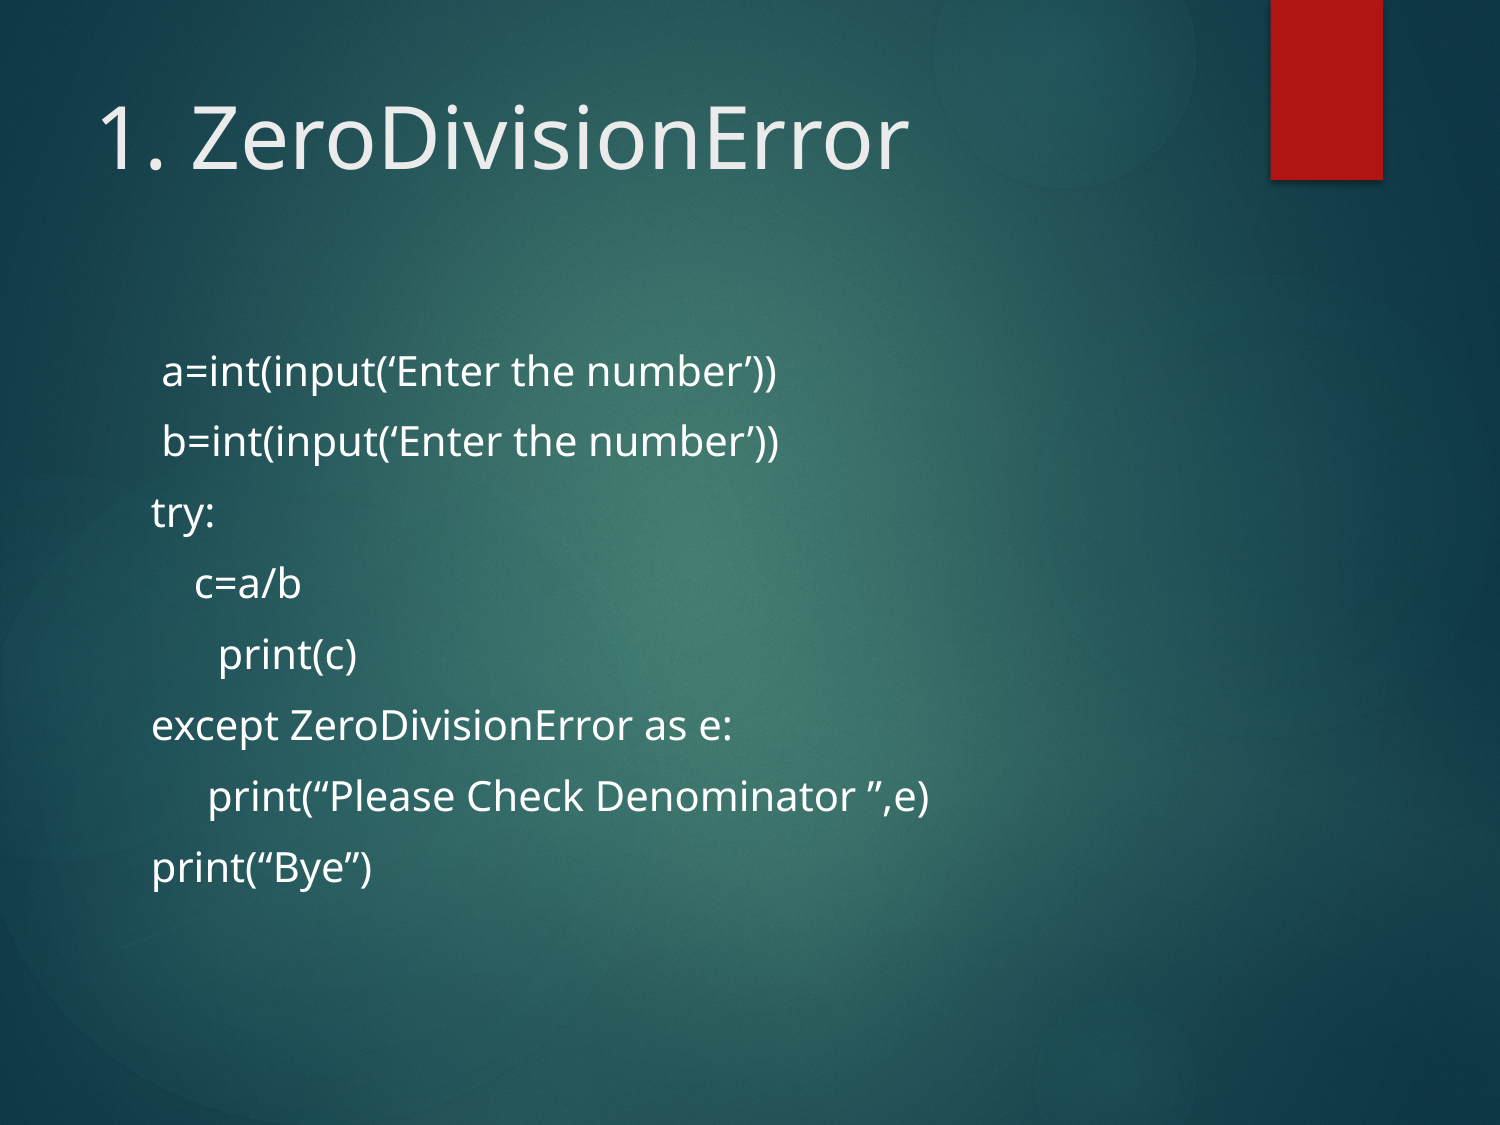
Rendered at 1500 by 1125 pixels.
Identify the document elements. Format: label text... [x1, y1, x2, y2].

title 1. ZeroDivisionError [79, 74, 1237, 304]
list a=int(input(‘Enter the number’)) b=int(input(‘Enter the number’)) try: c=a/b print(c) except ZeroDivisionError as e: print(“Please Check Denominator ”,e) print(“Bye”) [135, 336, 1237, 1025]
